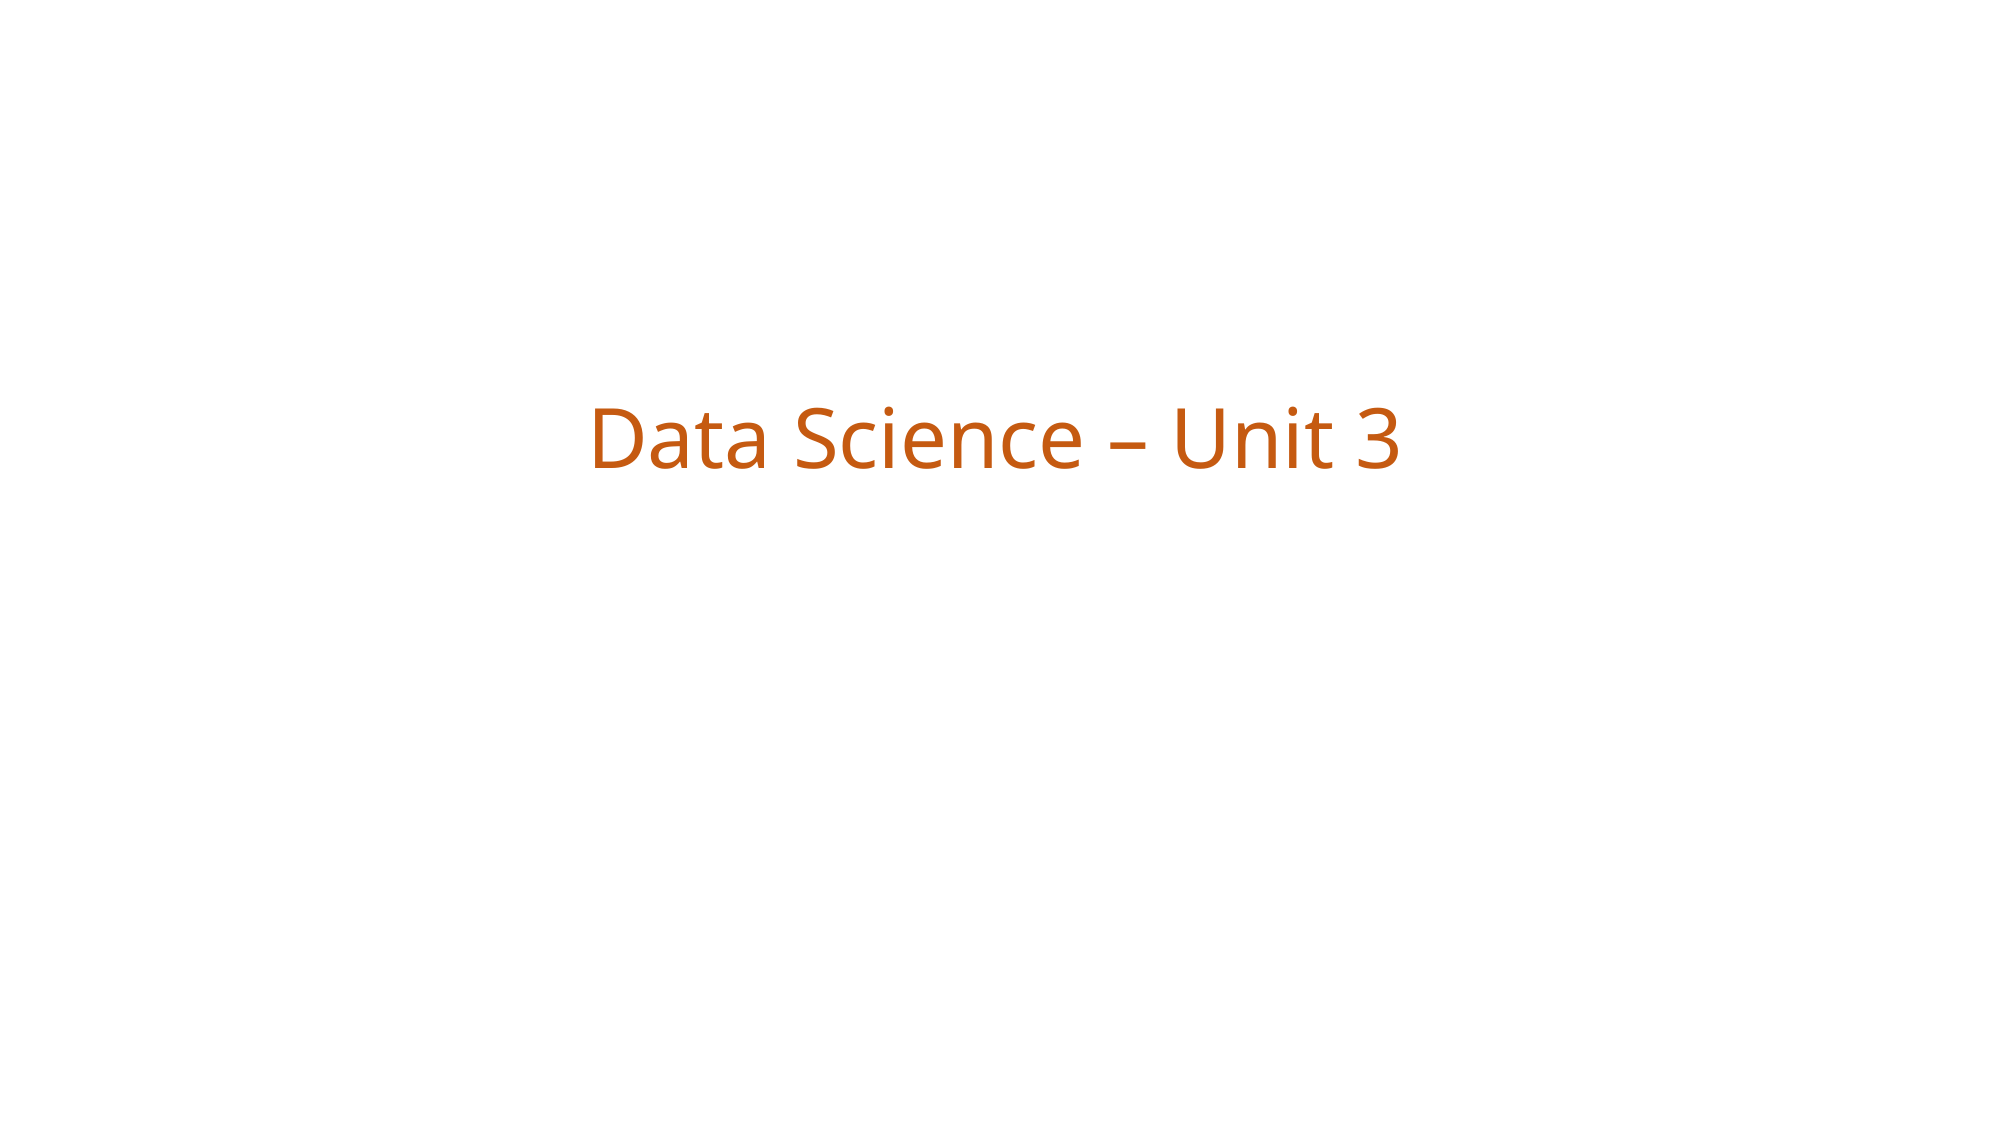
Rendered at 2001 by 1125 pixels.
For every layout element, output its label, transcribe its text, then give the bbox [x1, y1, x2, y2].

title Data Science – Unit 3 [245, 327, 1746, 494]
